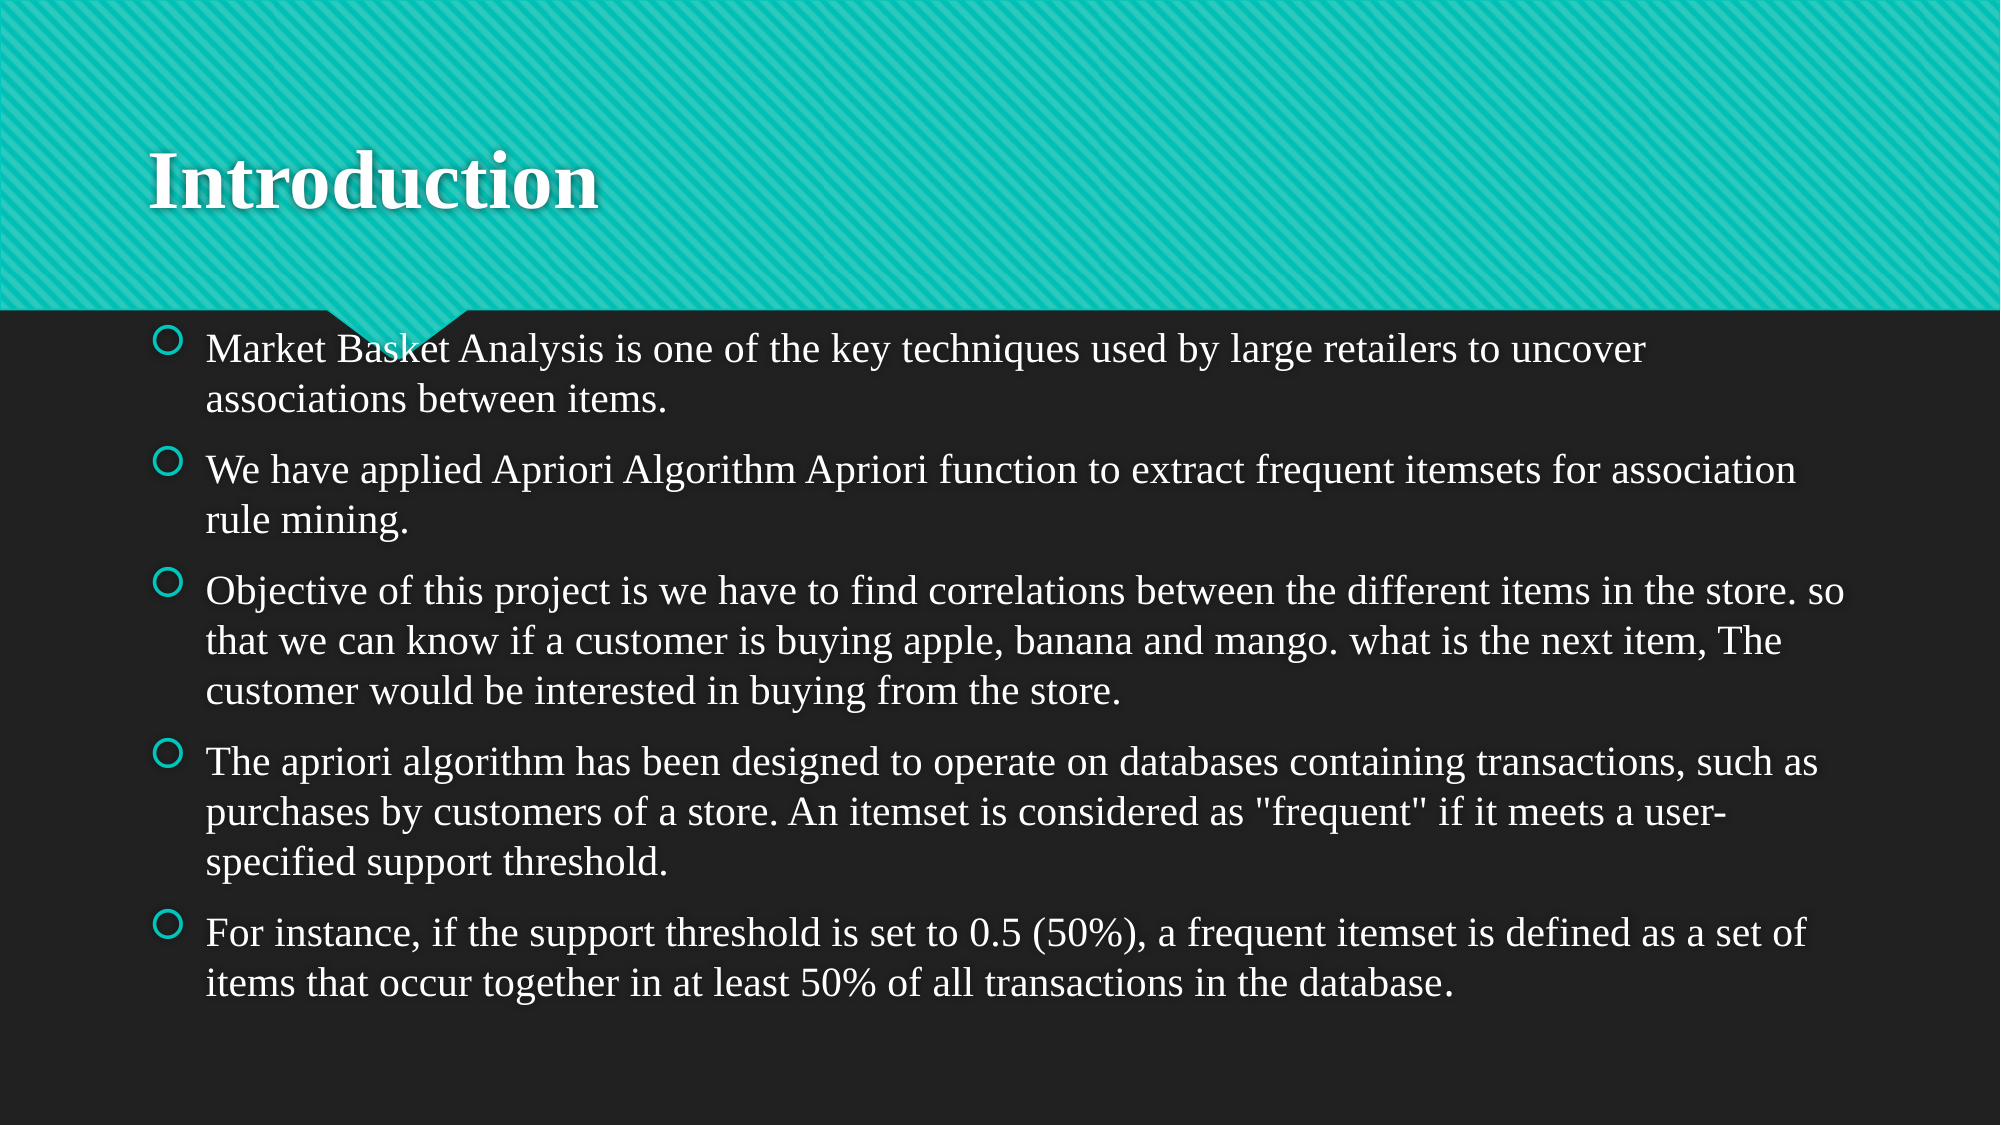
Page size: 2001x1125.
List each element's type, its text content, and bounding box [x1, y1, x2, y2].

title Introduction [132, 73, 1868, 233]
list Market Basket Analysis is one of the key techniques used by large retailers to uncover associations between items. We have applied Apriori Algorithm Apriori function to extract frequent itemsets for association rule mining. Objective of this project is we have to find correlations between the different items in the store. so that we can know if a customer is buying apple, banana and mango. what is the next item, The customer would be interested in buying from the store. The apriori algorithm has been designed to operate on databases containing transactions, such as purchases by customers of a store. An itemset is considered as "frequent" if it meets a user-specified support threshold. For instance, if the support threshold is set to 0.5 (50%), a frequent itemset is defined as a set of items that occur together in at least 50% of all transactions in the database. [134, 364, 1866, 962]
